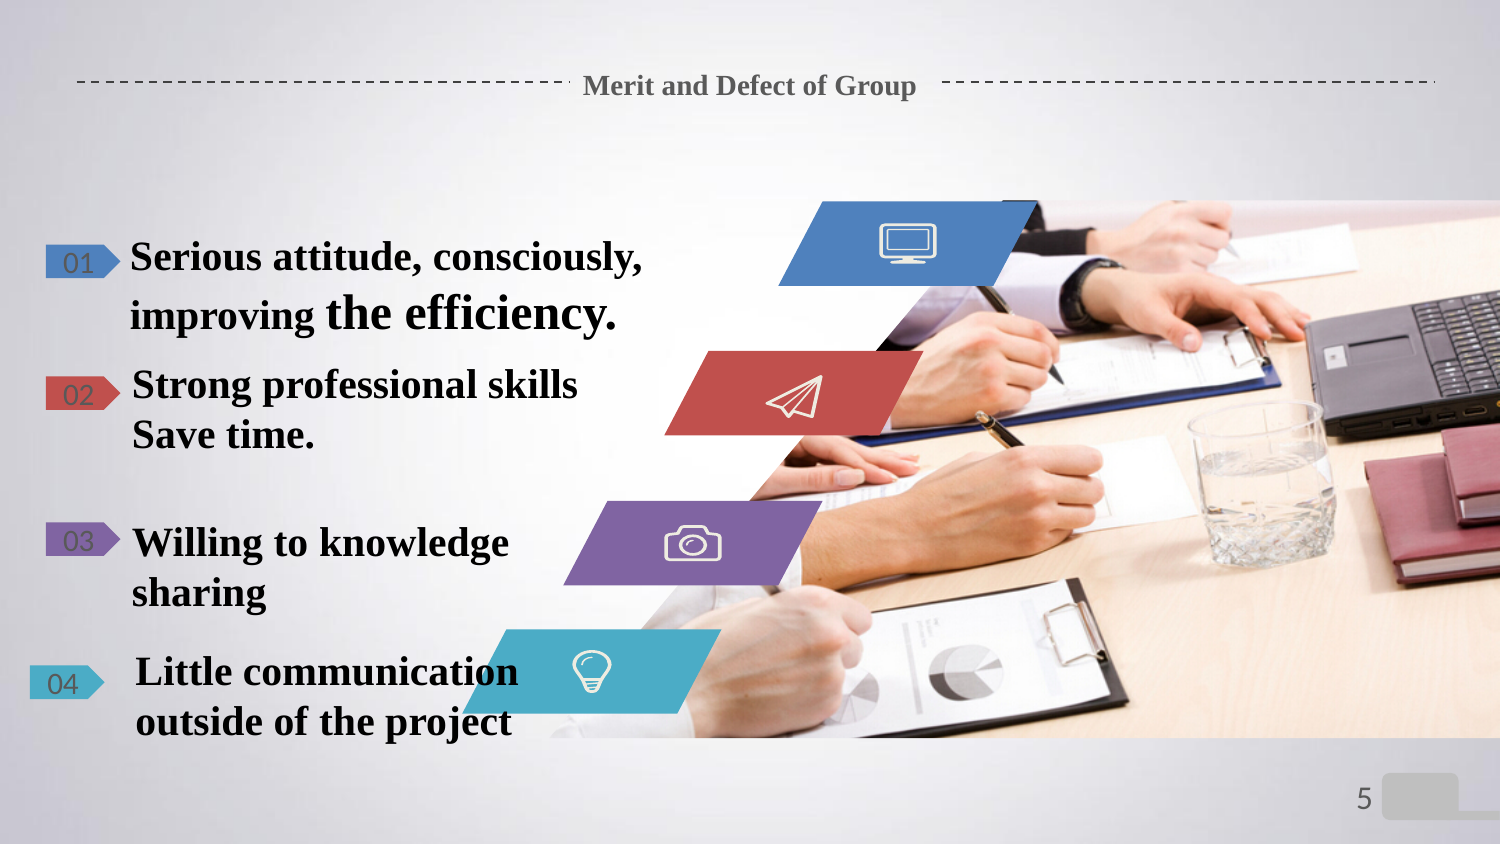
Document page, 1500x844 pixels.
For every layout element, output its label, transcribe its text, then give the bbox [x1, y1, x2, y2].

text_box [778, 201, 1038, 286]
text_box Serious attitude, consciously, improving the efficiency. [118, 223, 766, 345]
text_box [461, 629, 722, 714]
text_box 04 [27, 663, 107, 702]
text_box Strong professional skills Save time. [120, 350, 697, 463]
text_box 02 [43, 374, 120, 413]
text_box [640, 198, 1500, 741]
text_box 01 [43, 242, 118, 281]
title Merit and Defect of Group [75, 13, 1425, 155]
text_box 03 [43, 520, 120, 558]
text_box Little communication outside of the project [120, 636, 656, 751]
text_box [562, 500, 823, 586]
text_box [663, 350, 924, 436]
picture [0, 0, 1500, 844]
text_box Willing to knowledge sharing [120, 508, 553, 620]
